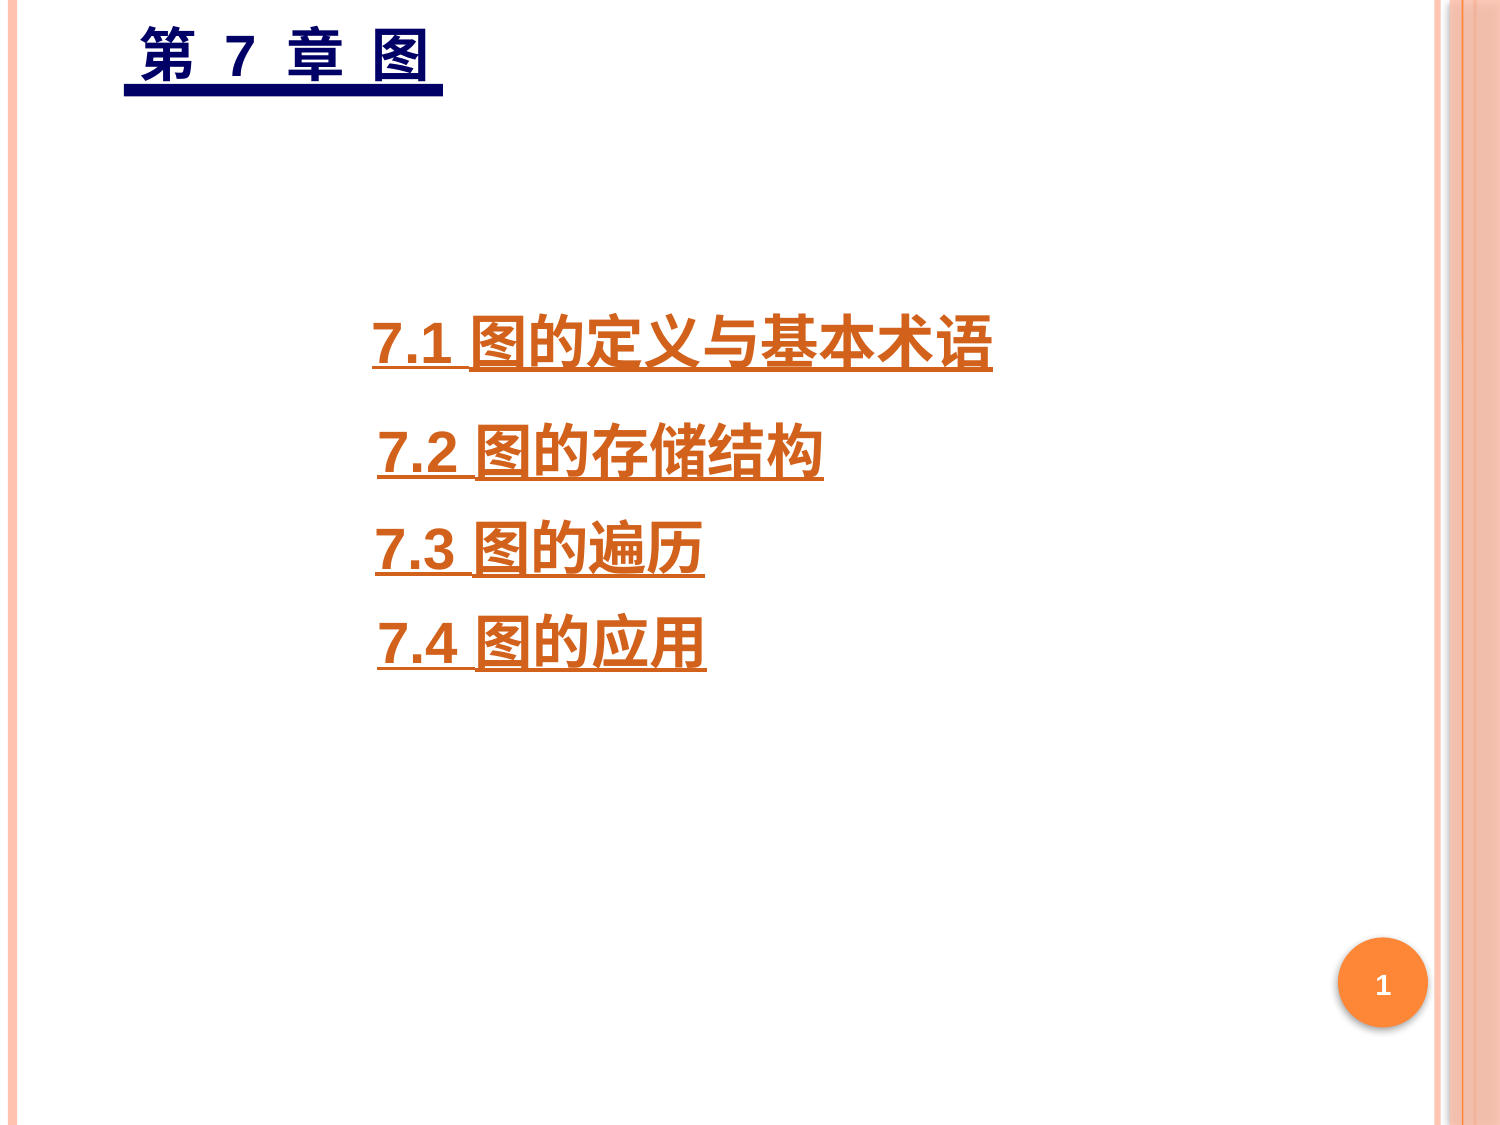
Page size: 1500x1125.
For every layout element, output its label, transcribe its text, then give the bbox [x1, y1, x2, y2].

slide_number 1 [1333, 940, 1434, 1027]
text_box 7.3 图的遍历 [360, 503, 1424, 603]
text_box 7.4 图的应用 [362, 603, 723, 698]
text_box 7.2 图的存储结构 [362, 406, 857, 503]
text_box 第 7 章 图 [123, 10, 455, 96]
text_box 7.1 图的定义与基本术语 [356, 297, 1034, 397]
